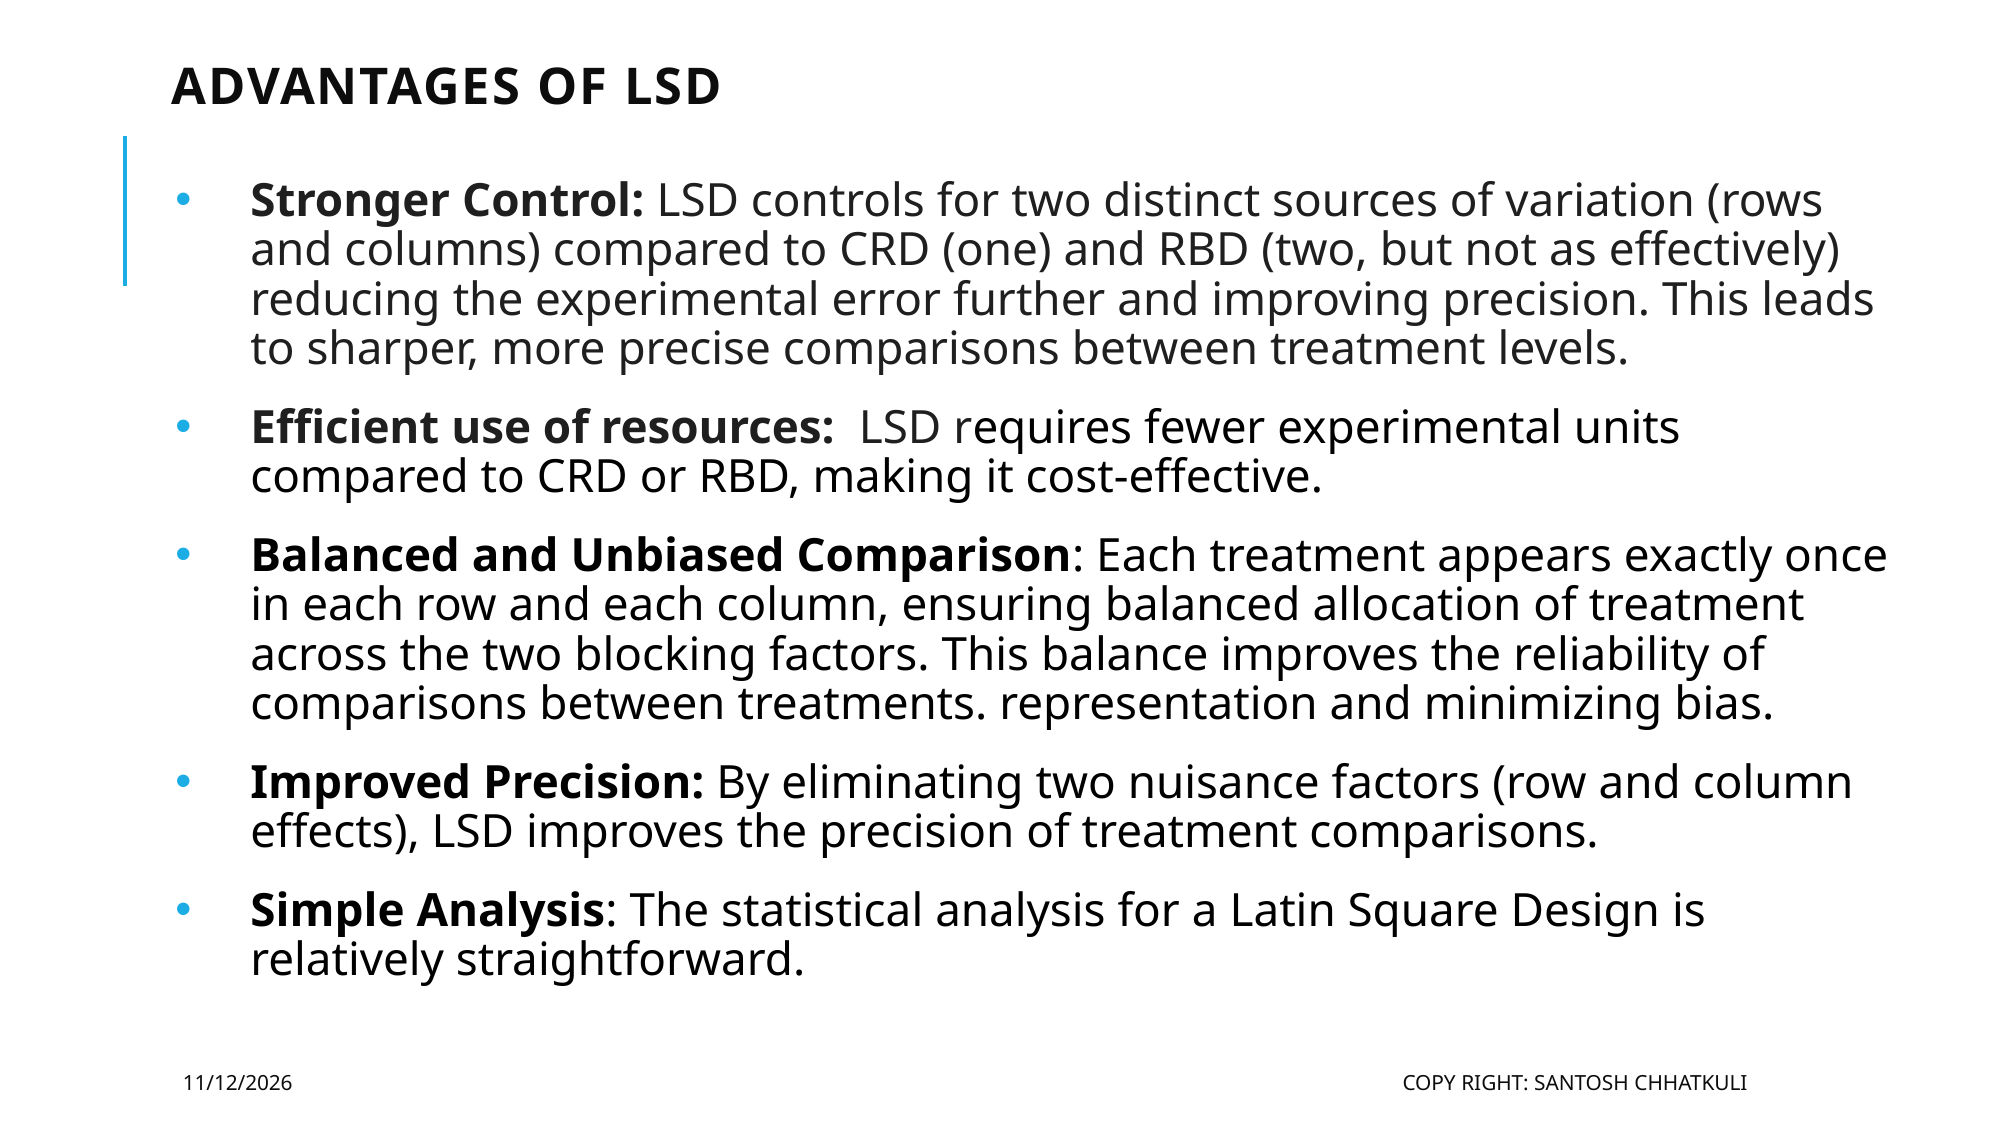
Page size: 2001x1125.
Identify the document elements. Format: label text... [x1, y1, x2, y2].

title Advantages of LSD [156, 58, 1752, 122]
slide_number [168, 1061, 522, 1107]
footer Copy Right: Santosh Chhatkuli [794, 1061, 1763, 1107]
list Stronger Control: LSD controls for two distinct sources of variation (rows and columns) compared to CRD (one) and RBD (two, but not as effectively) reducing the experimental error further and improving precision. This leads to sharper, more precise comparisons between treatment levels. Efficient use of resources: LSD requires fewer experimental units compared to CRD or RBD, making it cost-effective. Balanced and Unbiased Comparison: Each treatment appears exactly once in each row and each column, ensuring balanced allocation of treatment across the two blocking factors. This balance improves the reliability of comparisons between treatments. representation and minimizing bias. Improved Precision: By eliminating two nuisance factors (row and column effects), LSD improves the precision of treatment comparisons. Simple Analysis: The statistical analysis for a Latin Square Design is relatively straightforward. [168, 169, 1918, 1035]
